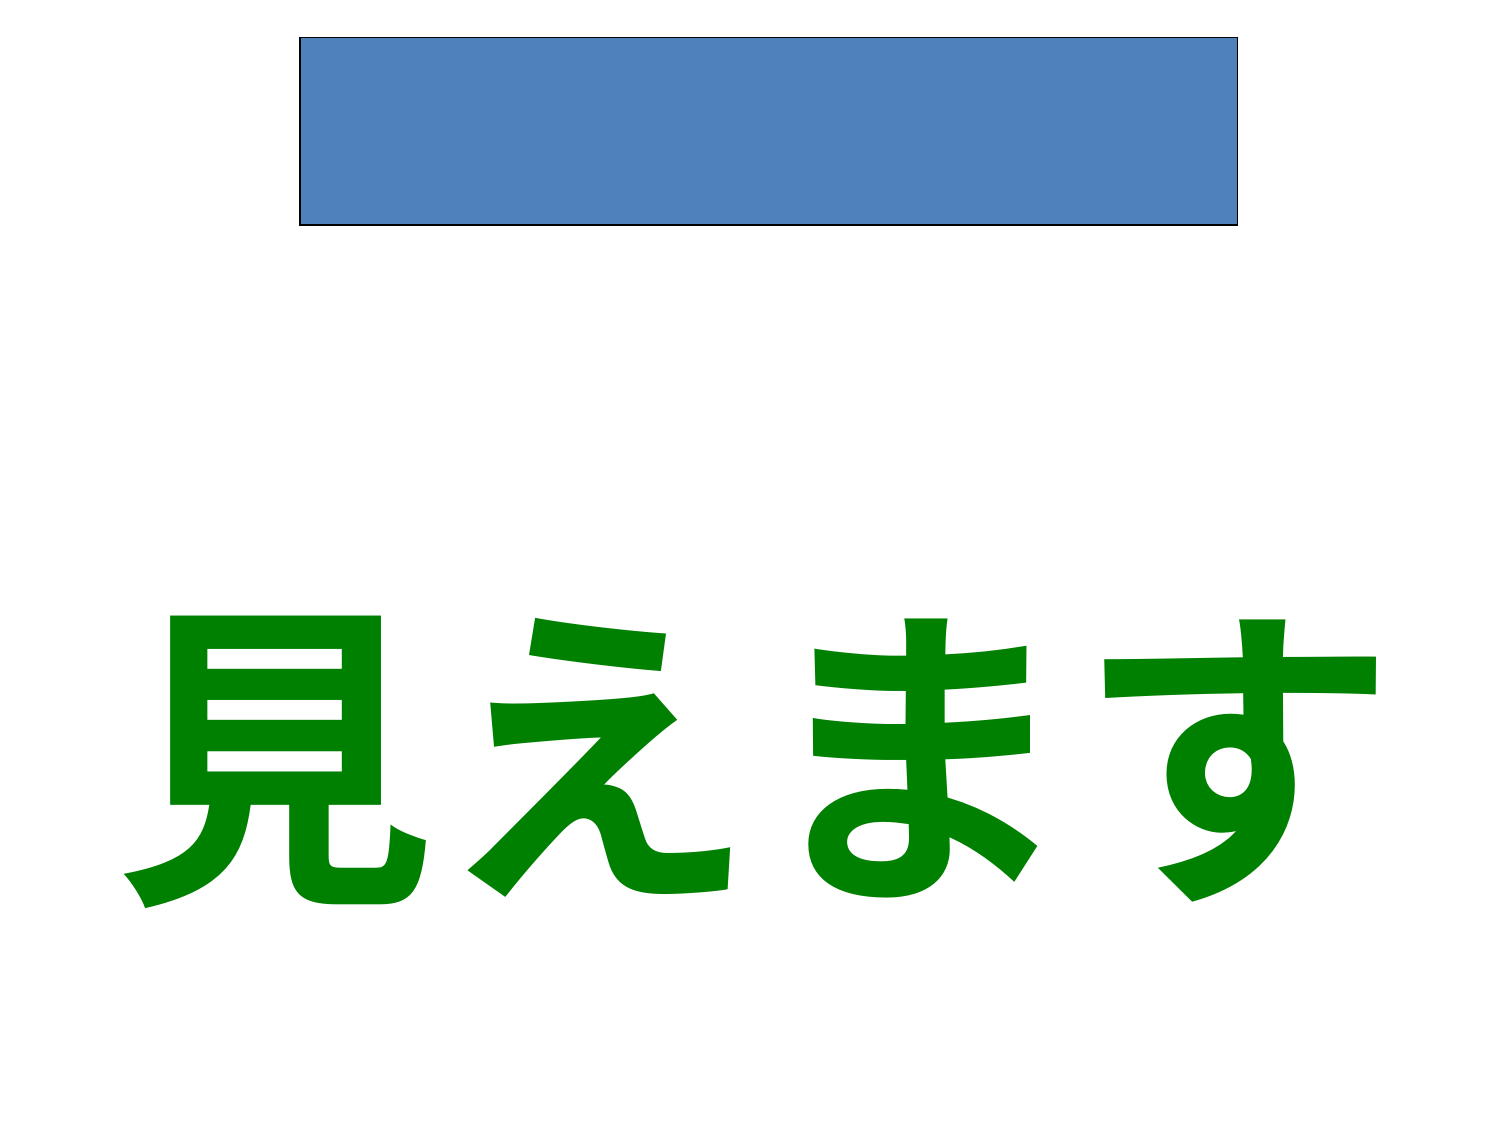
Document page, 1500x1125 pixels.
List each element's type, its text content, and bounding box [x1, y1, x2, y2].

list 見えます [87, 362, 1425, 1005]
title みえます [75, 45, 1425, 233]
text_box [300, 37, 1238, 225]
